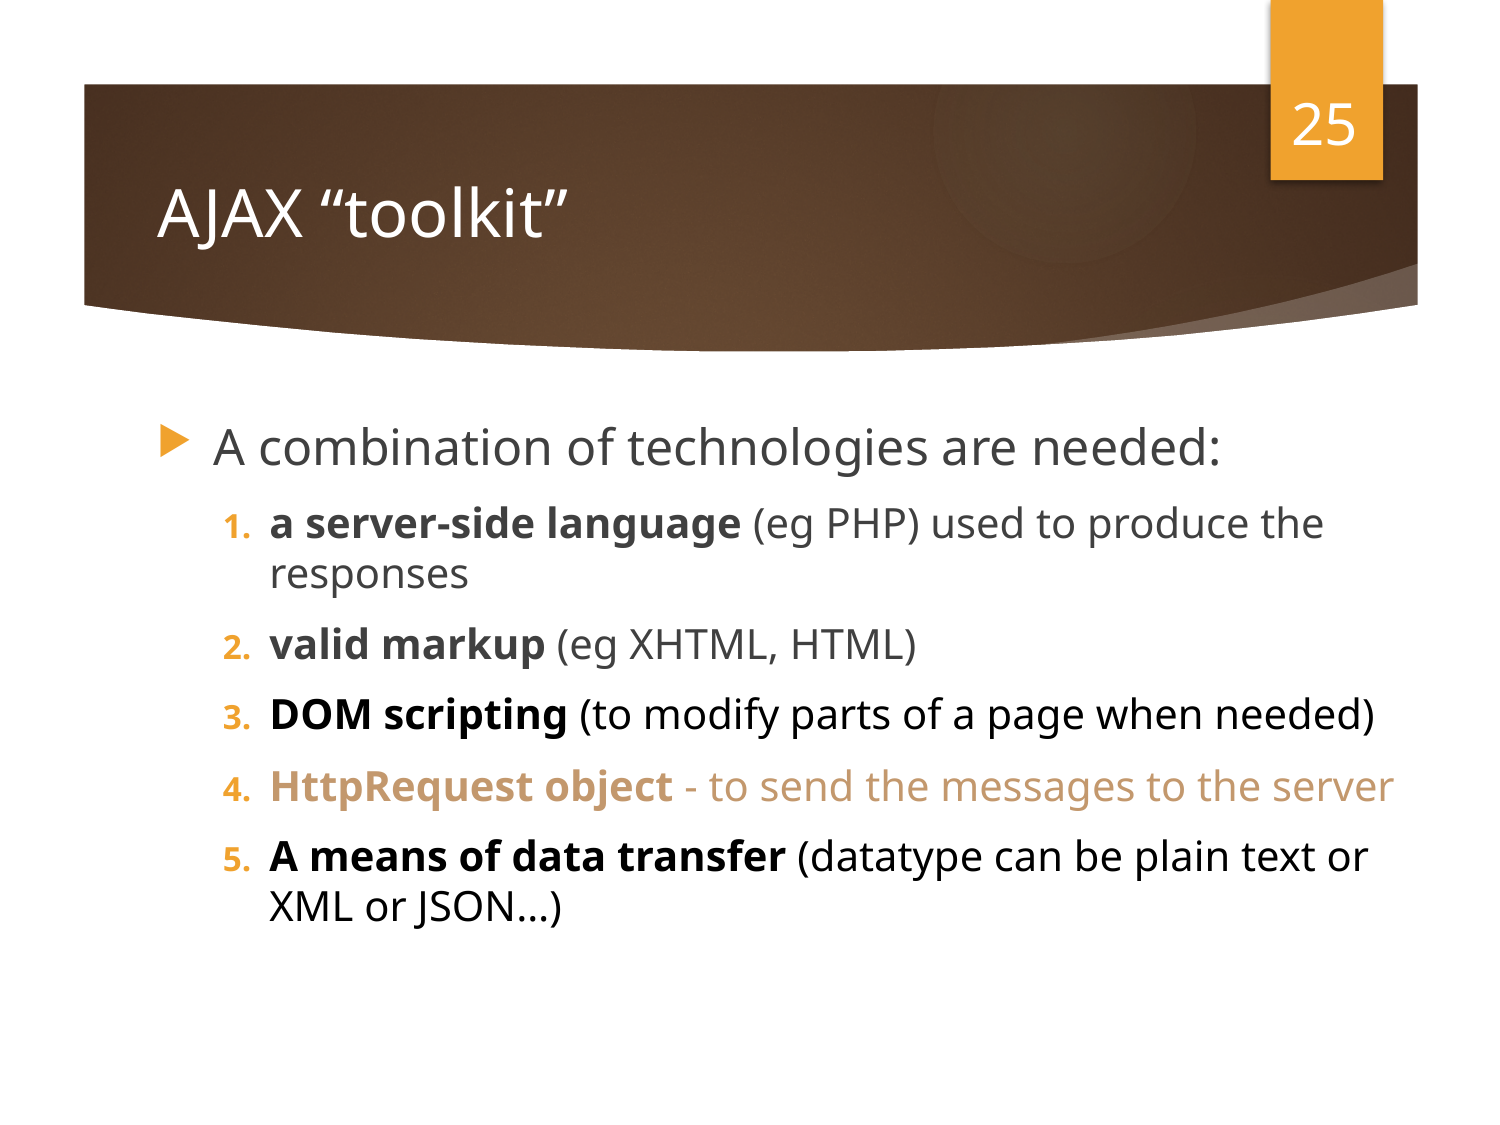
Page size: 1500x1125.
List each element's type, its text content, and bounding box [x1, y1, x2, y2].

title AJAX “toolkit” [142, 152, 1183, 269]
slide_number 25 [1259, 48, 1390, 175]
list A combination of technologies are needed: a server-side language (eg PHP) used to produce the responses valid markup (eg XHTML, HTML) DOM scripting (to modify parts of a page when needed) HttpRequest object - to send the messages to the server A means of data transfer (datatype can be plain text or XML or JSON…) [141, 408, 1413, 1048]
